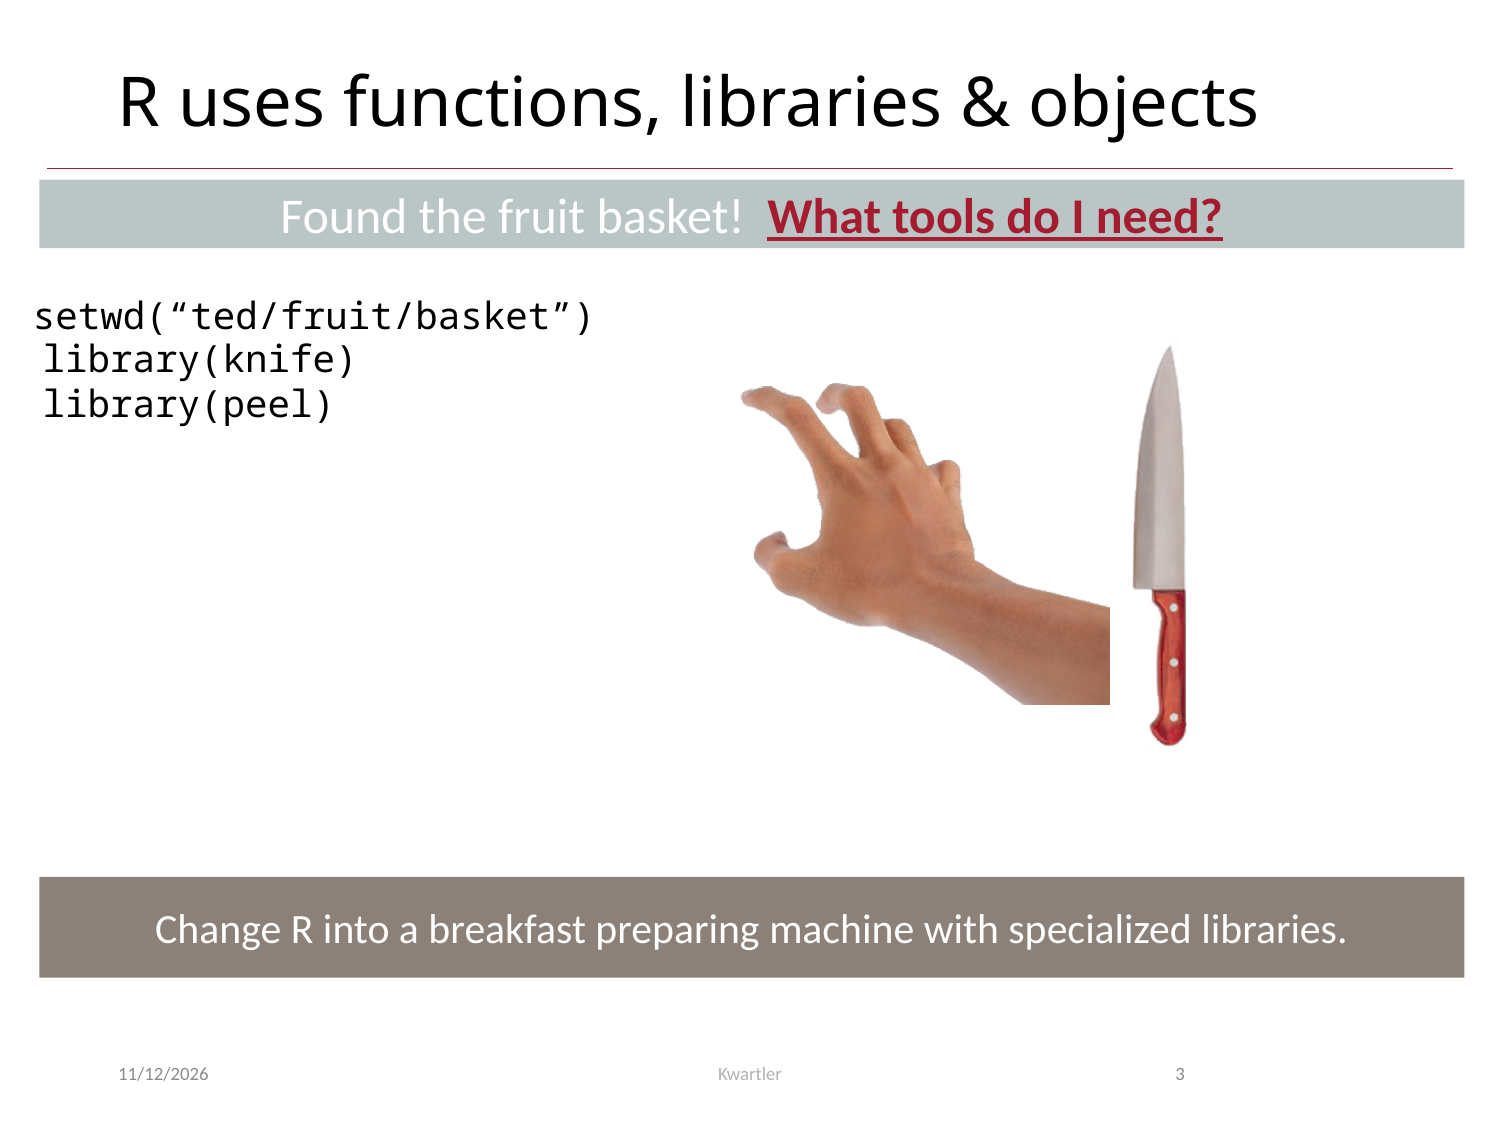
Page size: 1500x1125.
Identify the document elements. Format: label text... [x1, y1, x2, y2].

text_box Found the fruit basket! What tools do I need? [38, 179, 1465, 249]
title R uses functions, libraries & objects [103, 59, 1397, 157]
picture [678, 332, 1376, 756]
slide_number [103, 1042, 441, 1103]
text_box library(knife) library(peel) [27, 327, 373, 433]
text_box Change R into a breakfast preparing machine with specialized libraries. [38, 876, 1465, 979]
slide_number 3 [1059, 1042, 1200, 1103]
text_box setwd(“ted/fruit/basket”) [18, 284, 611, 345]
footer Kwartler [496, 1042, 1004, 1103]
